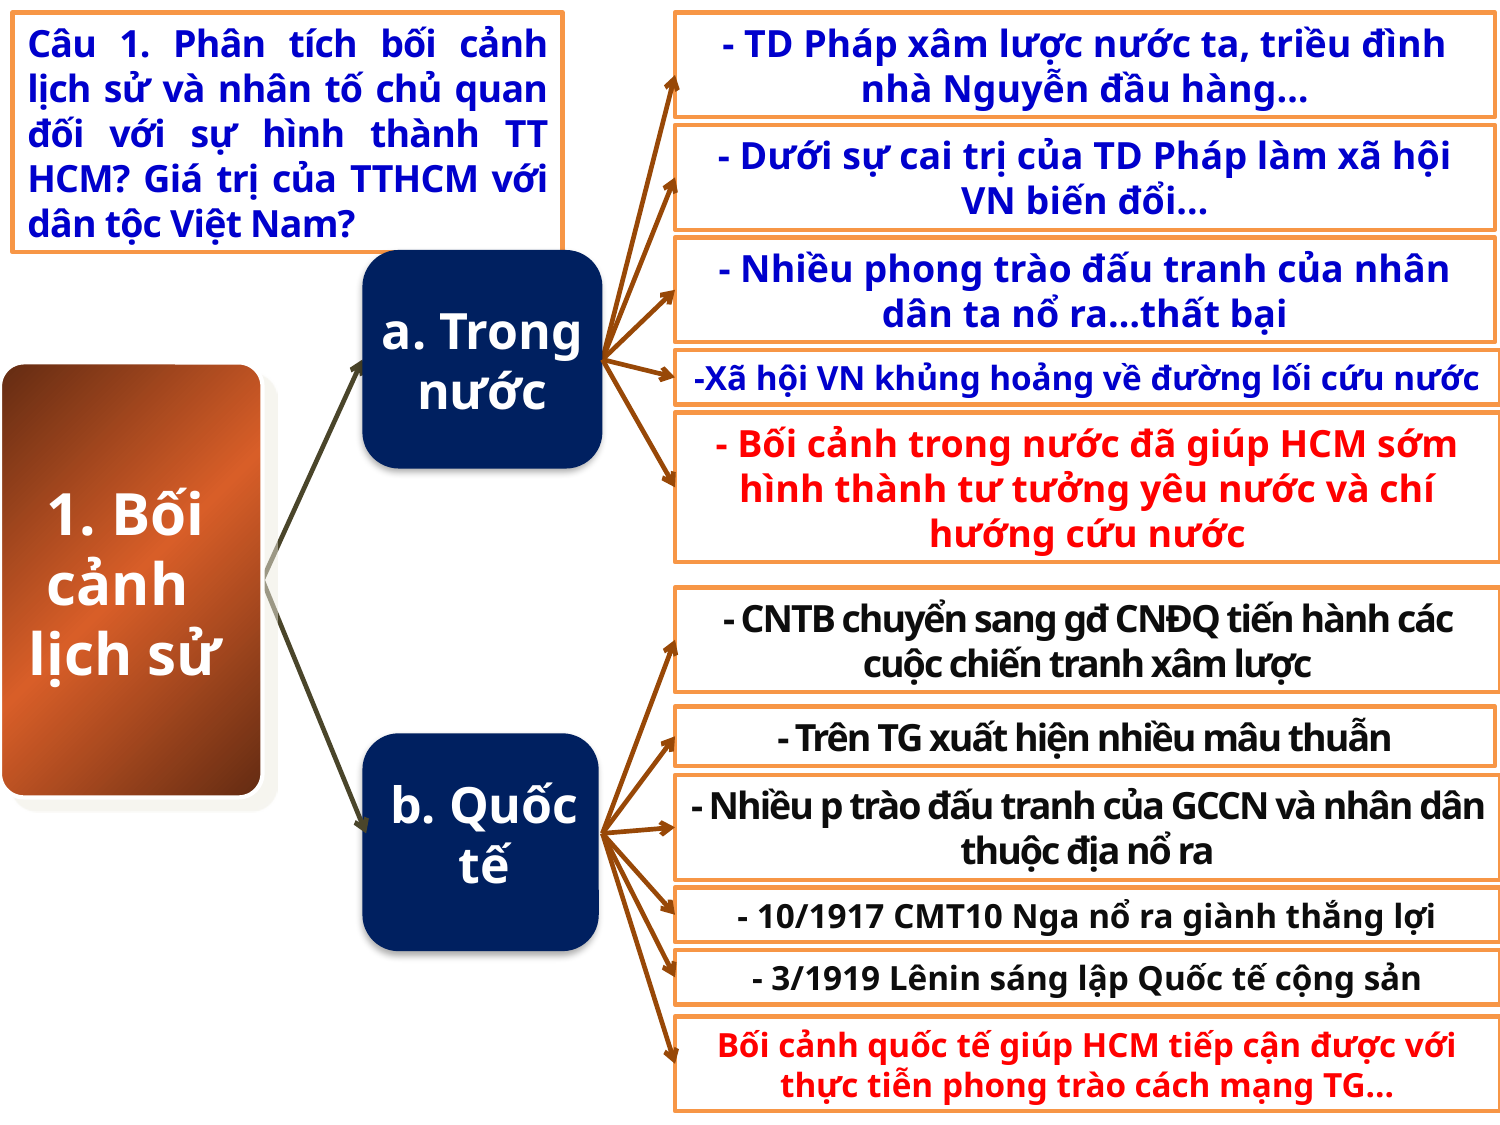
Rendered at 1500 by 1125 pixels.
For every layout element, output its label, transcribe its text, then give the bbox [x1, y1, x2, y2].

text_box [602, 640, 676, 736]
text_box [602, 736, 676, 827]
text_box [602, 360, 676, 489]
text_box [602, 827, 676, 832]
text_box Bối cảnh quốc tế giúp HCM tiếp cận được với thực tiễn phong trào cách mạng TG… [673, 1014, 1500, 1113]
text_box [602, 177, 676, 289]
text_box - 10/1917 CMT10 Nga nổ ra giành thắng lợi [680, 885, 1500, 944]
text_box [0, 362, 263, 798]
text_box - Bối cảnh trong nước đã giúp HCM sớm hình thành tư tưởng yêu nước và chí hướng cứu nước [673, 410, 1500, 564]
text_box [262, 360, 363, 578]
text_box - Nhiều phong trào đấu tranh của nhân dân ta nổ ra…thất bại [680, 235, 1497, 344]
text_box - Nhiều p trào đấu tranh của GCCN và nhân dân thuộc địa nổ ra [680, 773, 1500, 882]
text_box - TD Pháp xâm lược nước ta, triều đình nhà Nguyễn đầu hàng… [673, 10, 1497, 119]
text_box - 3/1919 Lênin sáng lập Quốc tế cộng sản [680, 948, 1500, 1007]
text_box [602, 833, 676, 1065]
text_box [362, 733, 597, 952]
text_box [262, 579, 367, 835]
text_box - Dưới sự cai trị của TD Pháp làm xã hội VN biến đổi… [680, 123, 1497, 232]
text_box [362, 249, 603, 469]
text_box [607, 289, 676, 359]
text_box Câu 1. Phân tích bối cảnh lịch sử và nhân tố chủ quan đối với sự hình thành TT HCM? Giá trị của TTHCM với dân tộc Việt Nam? [10, 10, 565, 254]
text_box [602, 74, 676, 177]
text_box - CNTB chuyển sang gđ CNĐQ tiến hành các cuộc chiến tranh xâm lược [673, 585, 1500, 694]
text_box - Trên TG xuất hiện nhiều mâu thuẫn [680, 704, 1497, 768]
text_box -Xã hội VN khủng hoảng về đường lối cứu nước [680, 348, 1500, 407]
